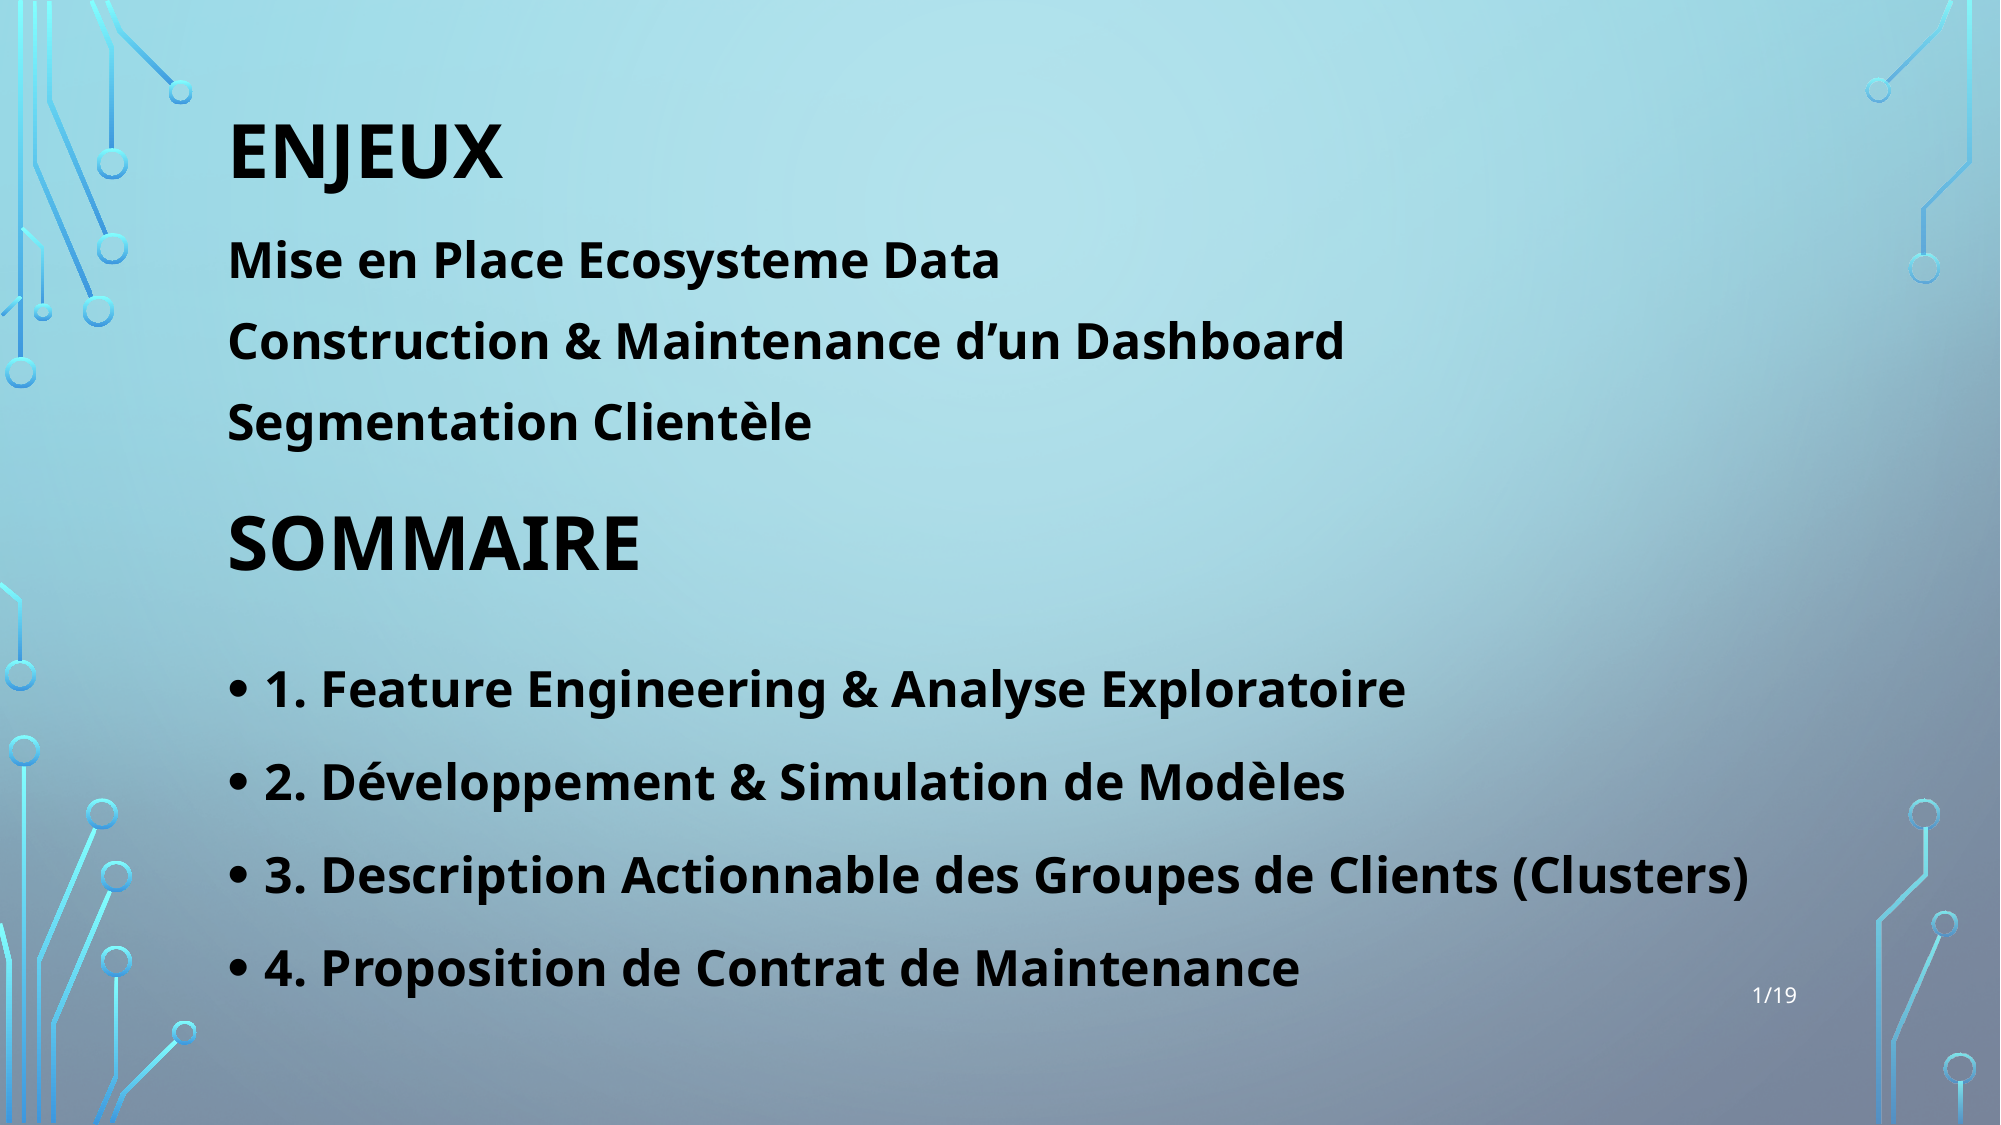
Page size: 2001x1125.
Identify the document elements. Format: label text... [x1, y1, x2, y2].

title SOMMAIRE [212, 498, 1675, 606]
slide_number 1/19 [1685, 965, 1813, 1025]
text_box Mise en Place Ecosysteme Data Construction & Maintenance d’un Dashboard Segmentation Clientèle [212, 220, 1788, 498]
list 1. Feature Engineering & Analyse Exploratoire 2. Développement & Simulation de Modèles 3. Description Actionnable des Groupes de Clients (Clusters) 4. Proposition de Contrat de Maintenance [212, 638, 1979, 1062]
text_box ENJEUX [212, 96, 1675, 216]
